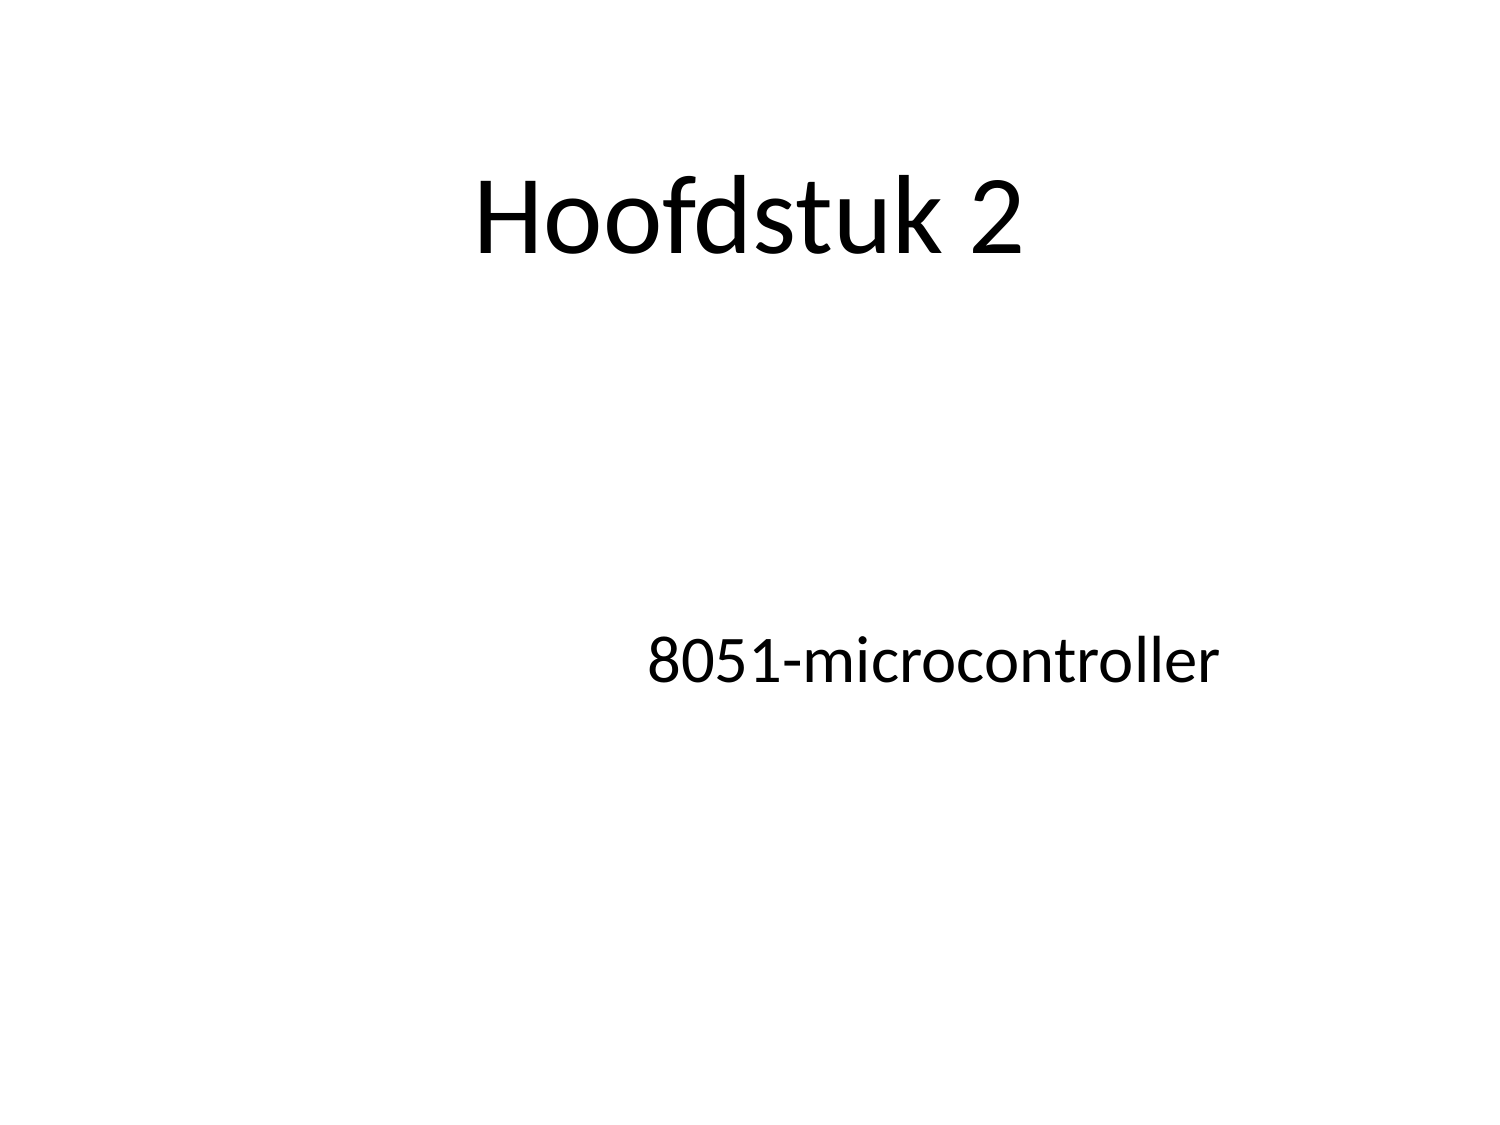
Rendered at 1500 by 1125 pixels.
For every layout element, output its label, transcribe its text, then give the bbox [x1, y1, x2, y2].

title Hoofdstuk 2 [100, 110, 1400, 307]
subtitle 8051-microcontroller [521, 595, 1347, 717]
